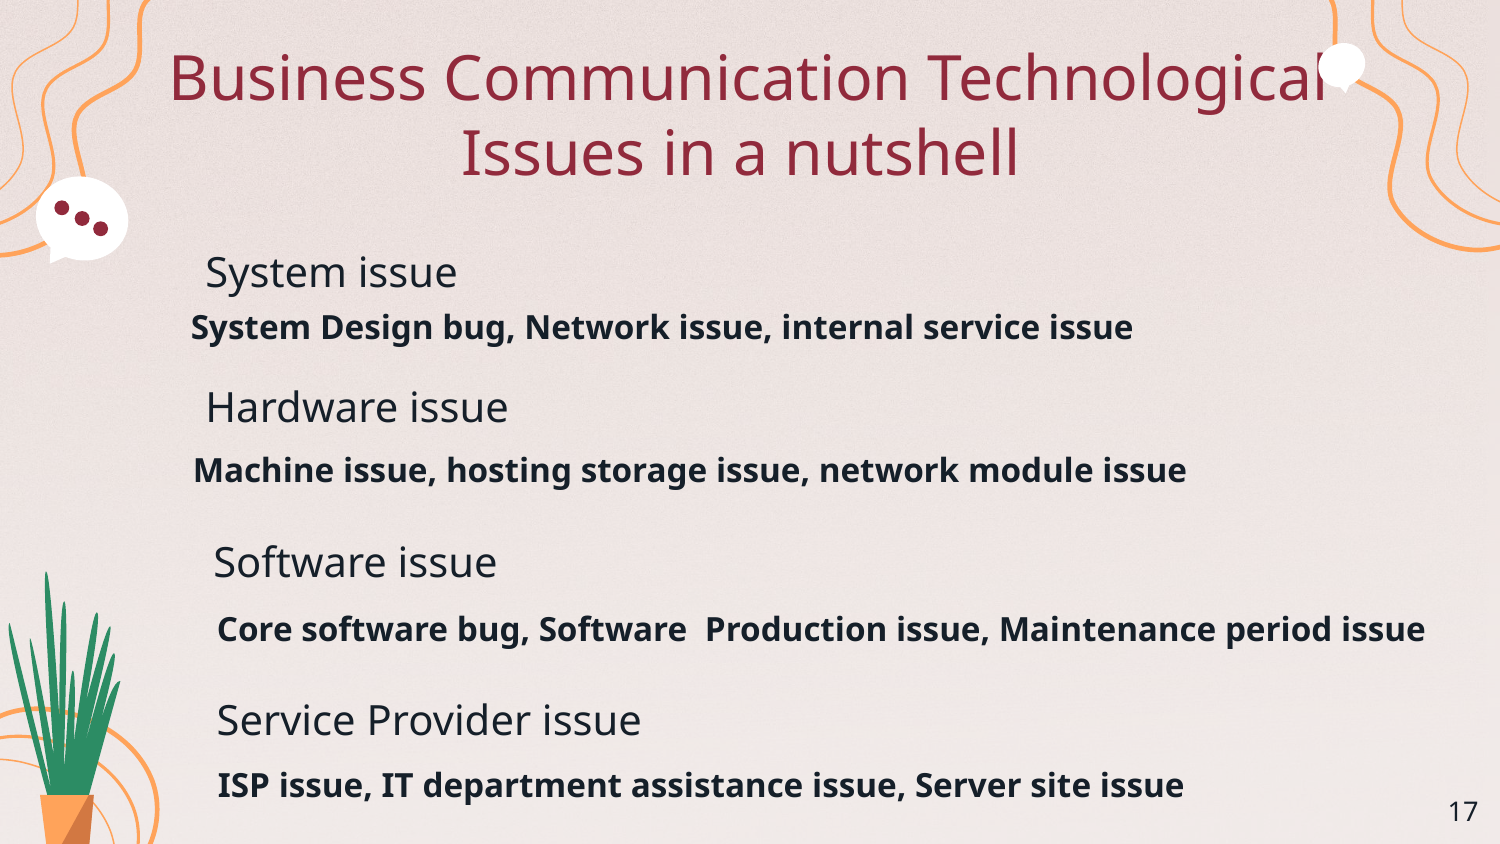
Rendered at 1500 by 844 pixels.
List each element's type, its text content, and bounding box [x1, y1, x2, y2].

subtitle ISP issue, IT department assistance issue, Server site issue [202, 749, 1348, 844]
title Service Provider issue [201, 706, 1158, 750]
subtitle Machine issue, hosting storage issue, network module issue [158, 434, 1223, 547]
title Business Communication Technological Issues in a nutshell [118, 23, 1381, 117]
subtitle System Design bug, Network issue, internal service issue [167, 291, 1159, 352]
title Software issue [198, 520, 852, 592]
slide_number ‹#› [1403, 779, 1494, 844]
title Hardware issue [190, 366, 897, 434]
subtitle Core software bug, Software Production issue, Maintenance period issue [201, 593, 1465, 706]
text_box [0, 571, 121, 844]
title System issue [190, 230, 803, 291]
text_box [26, 165, 139, 272]
text_box [1318, 43, 1366, 94]
